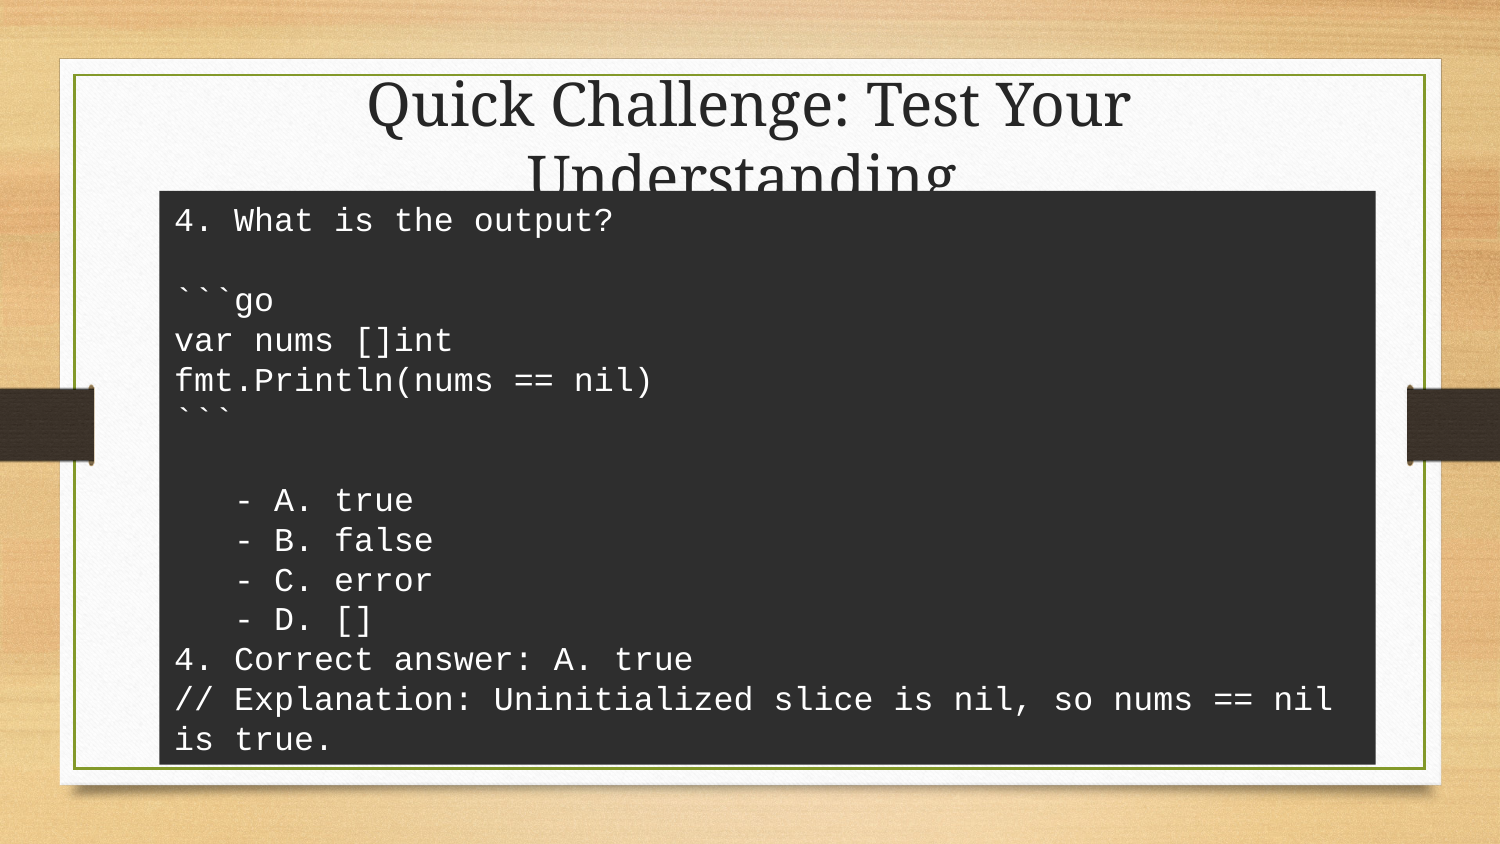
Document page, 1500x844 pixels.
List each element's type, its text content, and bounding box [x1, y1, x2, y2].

text_box 4. What is the output? ```go var nums []int fmt.Println(nums == nil) ``` - A. true - B. false - C. error - D. [] 4. Correct answer: A. true // Explanation: Uninitialized slice is nil, so nums == nil is true. [159, 190, 1376, 765]
title Quick Challenge: Test Your Understanding [159, 58, 1341, 190]
picture [0, 0, 1500, 844]
